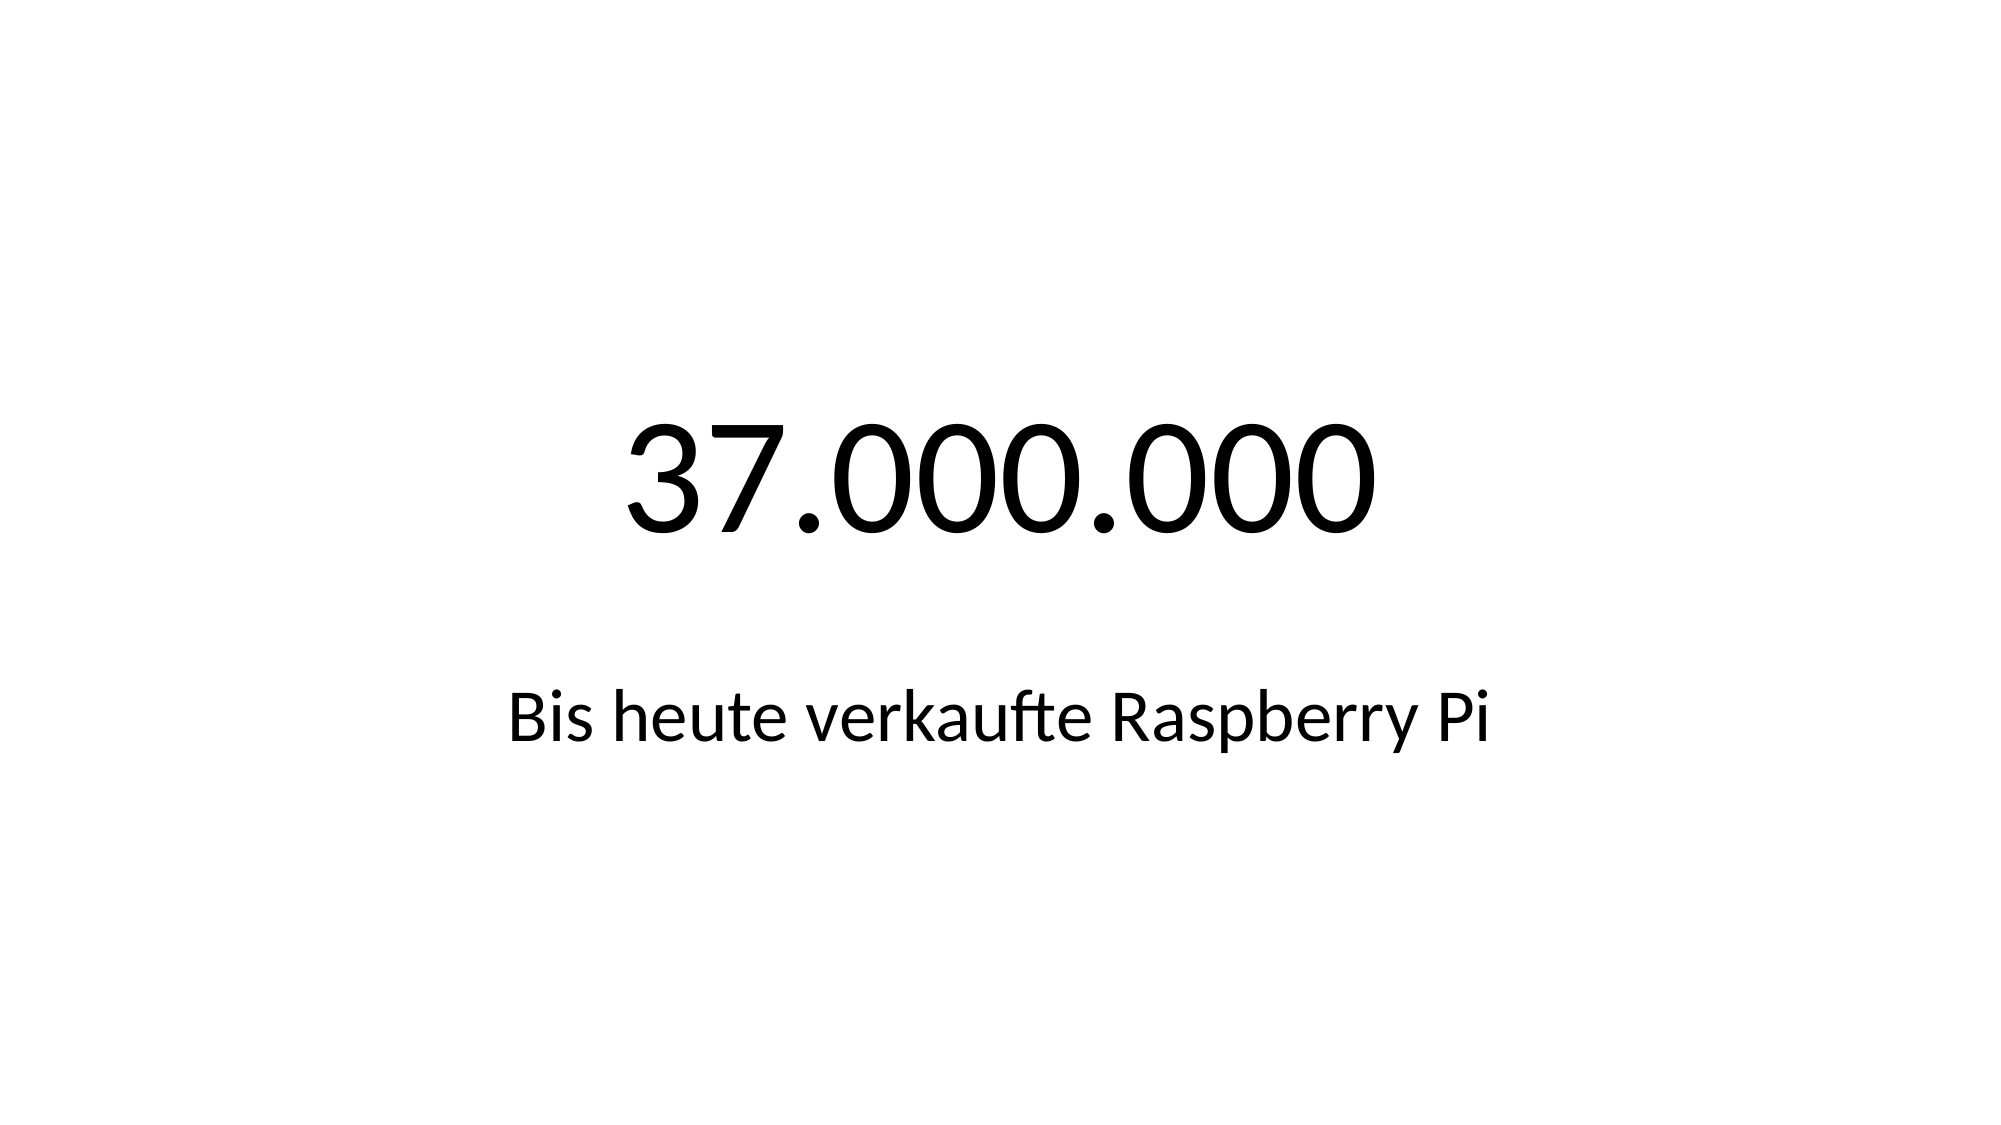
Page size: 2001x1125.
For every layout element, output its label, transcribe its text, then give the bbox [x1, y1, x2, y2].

title 37.000.000 [249, 184, 1750, 576]
subtitle Bis heute verkaufte Raspberry Pi [249, 669, 1750, 941]
